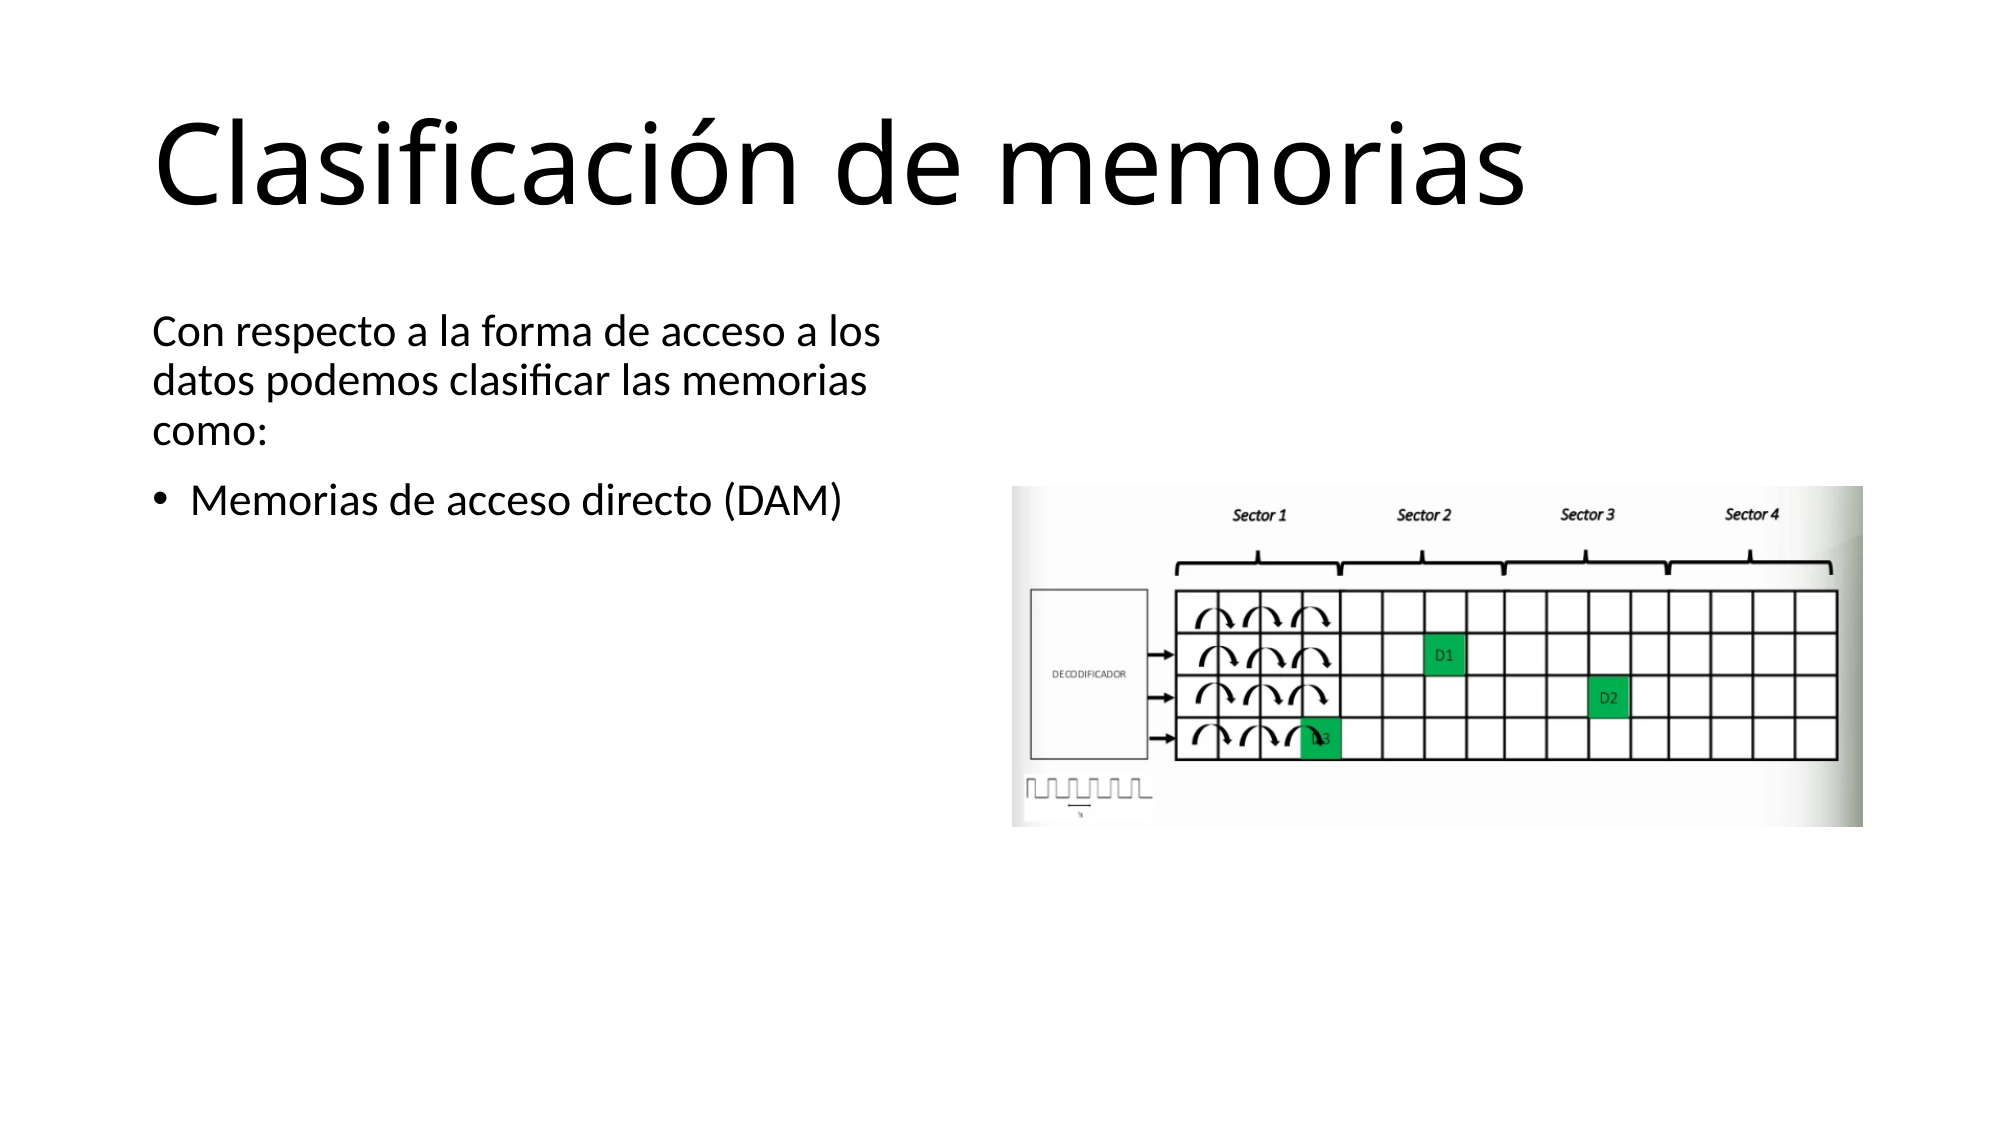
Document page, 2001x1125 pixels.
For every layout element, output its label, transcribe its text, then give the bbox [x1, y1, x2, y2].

list Con respecto a la forma de acceso a los datos podemos clasificar las memorias como: Memorias de acceso directo (DAM) [137, 299, 988, 1014]
title Clasificación de memorias [137, 59, 1863, 278]
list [1012, 486, 1863, 827]
